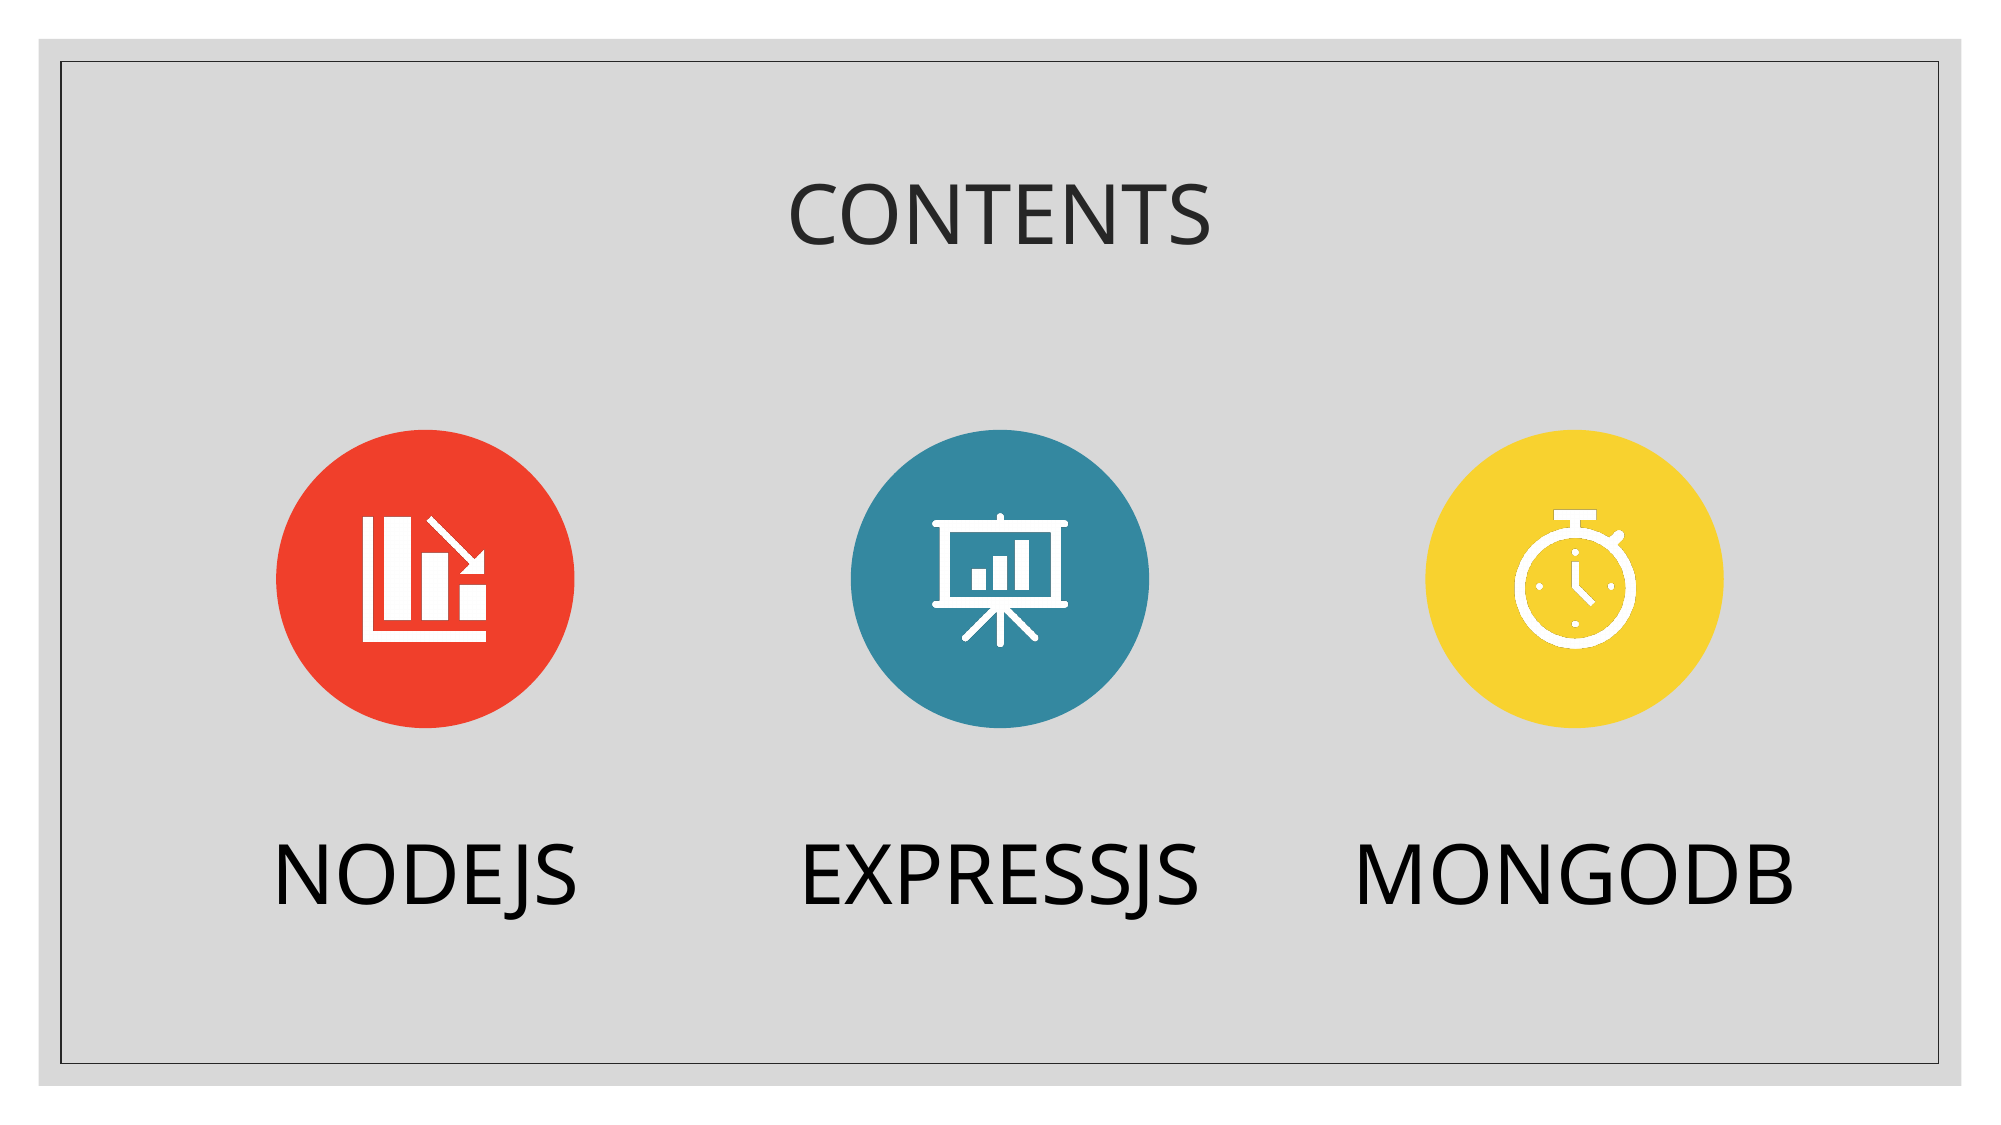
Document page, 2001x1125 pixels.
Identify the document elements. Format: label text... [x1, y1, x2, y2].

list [174, 378, 1825, 991]
title CONTENTS [174, 105, 1825, 331]
